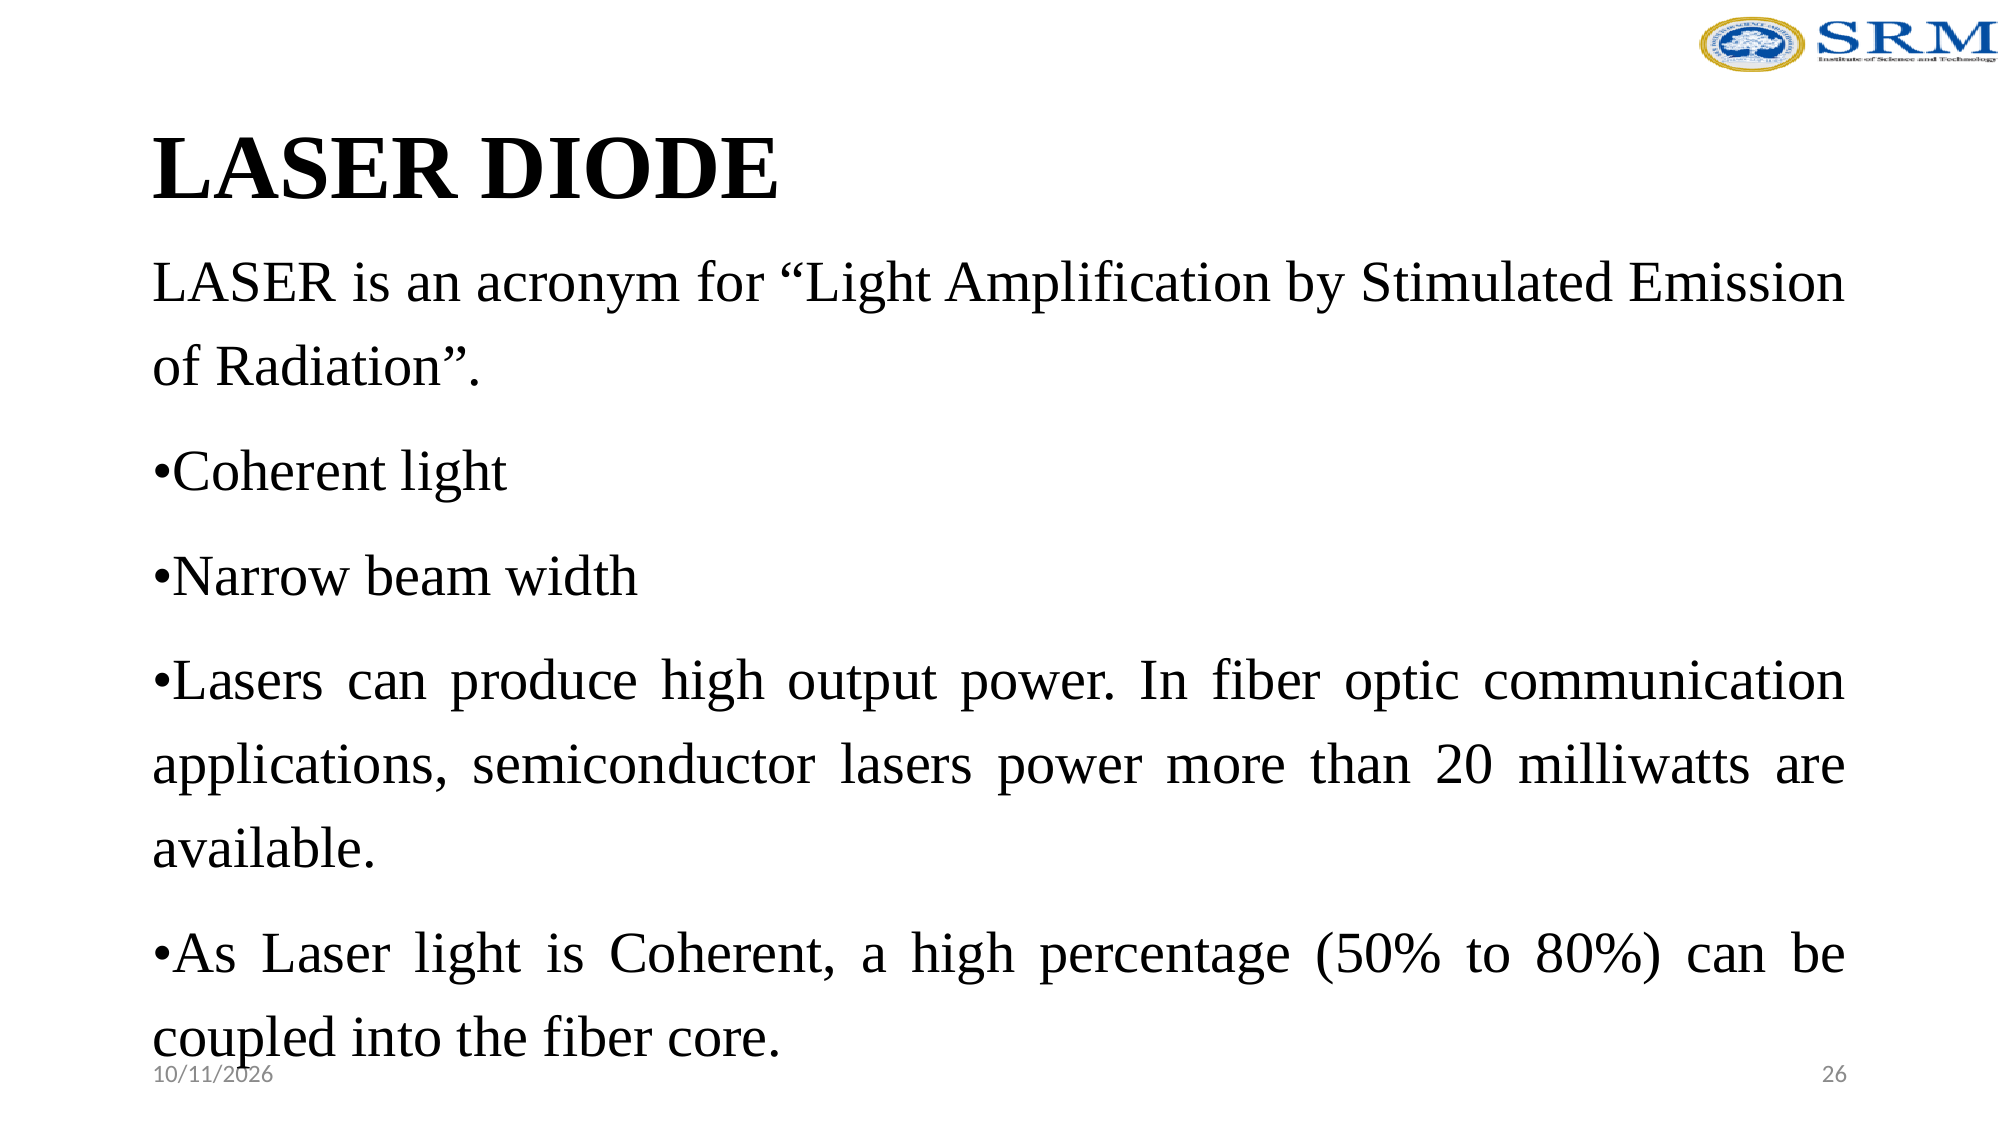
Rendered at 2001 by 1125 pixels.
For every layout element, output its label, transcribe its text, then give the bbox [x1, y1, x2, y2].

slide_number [137, 1042, 588, 1103]
slide_number 26 [1412, 1042, 1863, 1103]
title LASER DIODE [137, 59, 1863, 221]
list LASER is an acronym for “Light Amplification by Stimulated Emission of Radiation”. •Coherent light •Narrow beam width •Lasers can produce high output power. In fiber optic communication applications, semiconductor lasers power more than 20 milliwatts are available. •As Laser light is Coherent, a high percentage (50% to 80%) can be coupled into the fiber core. [137, 221, 1863, 1043]
picture [1698, 0, 2000, 90]
